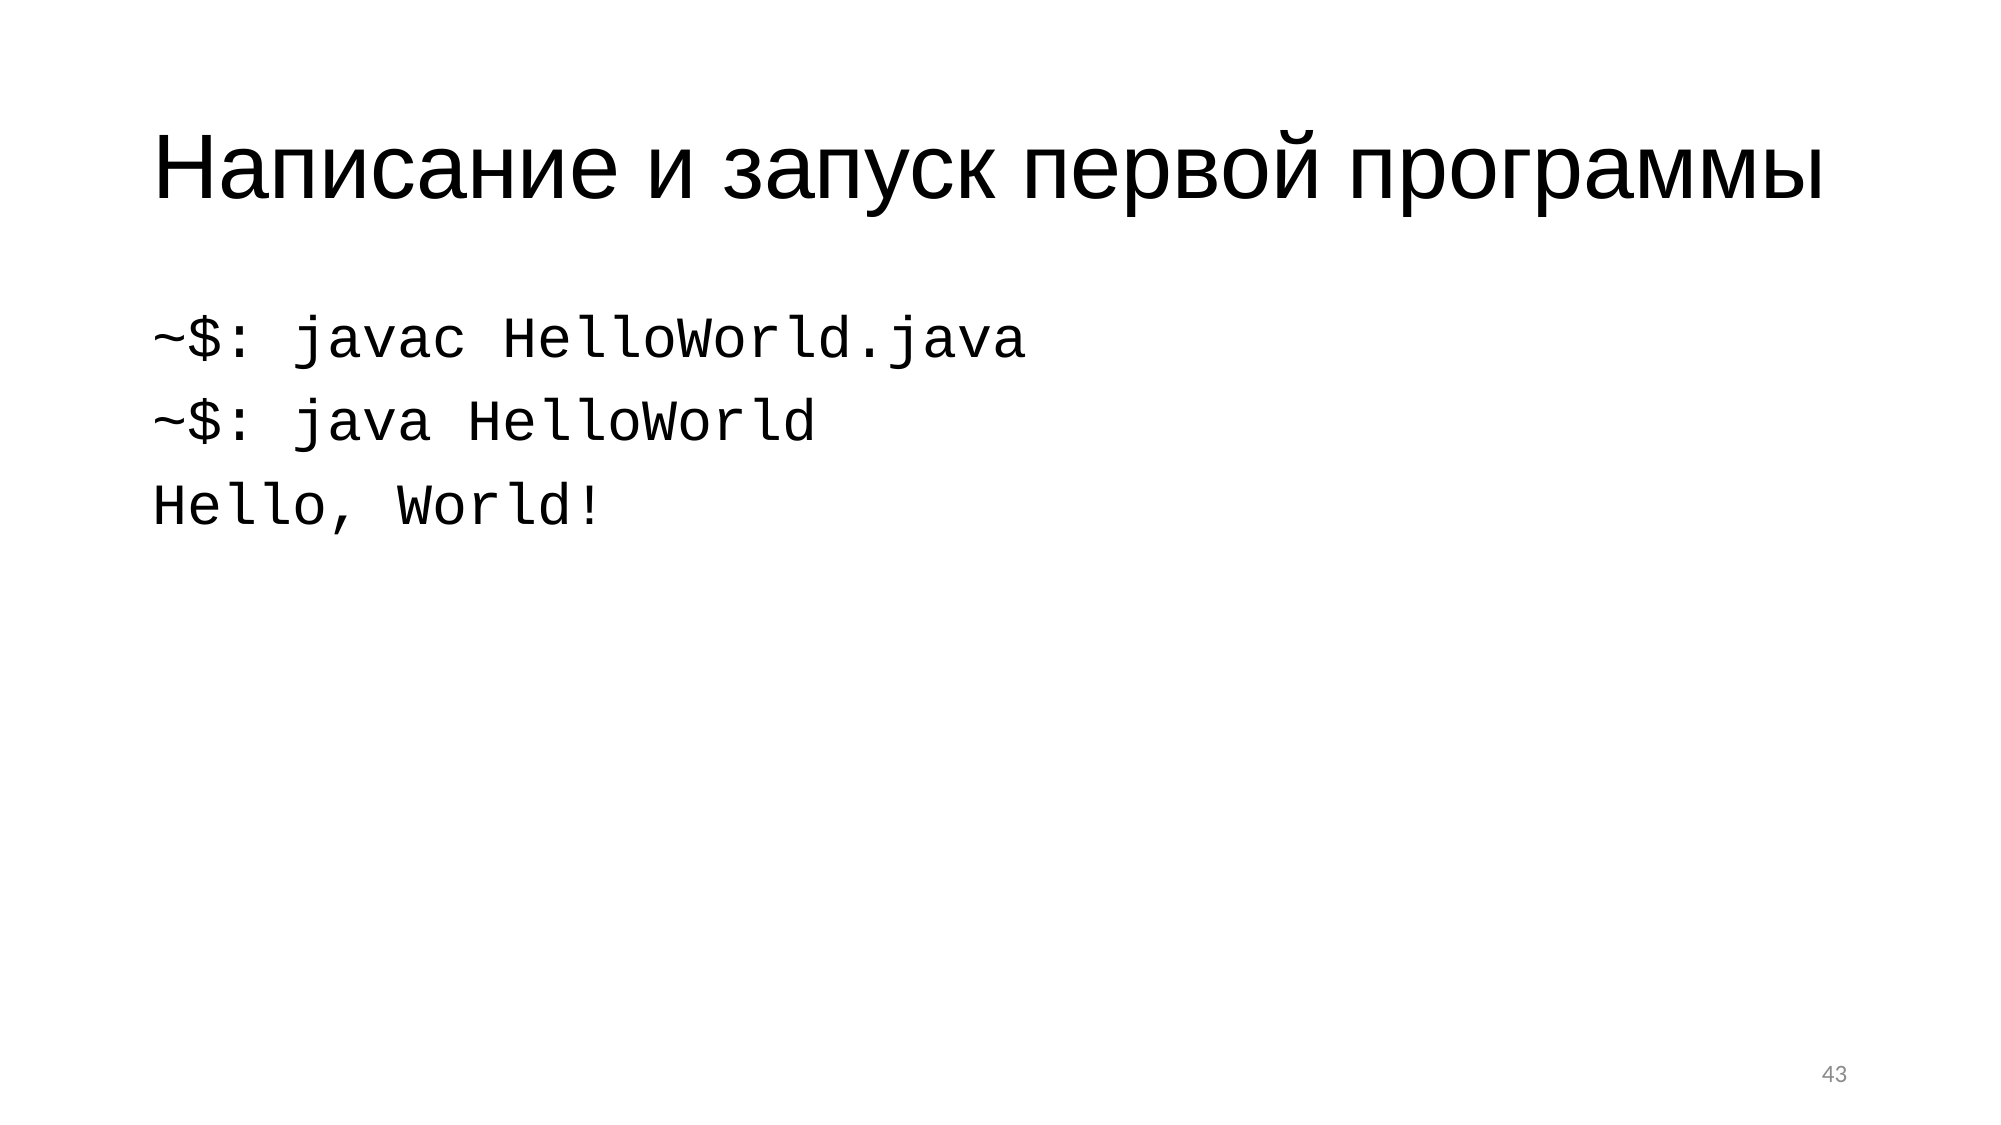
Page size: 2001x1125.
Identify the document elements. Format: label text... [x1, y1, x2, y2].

slide_number 43 [1412, 1042, 1863, 1103]
list ~$: javac HelloWorld.java ~$: java HelloWorld Hello, World! [137, 299, 1863, 1100]
title Написание и запуск первой программы [137, 59, 1863, 278]
